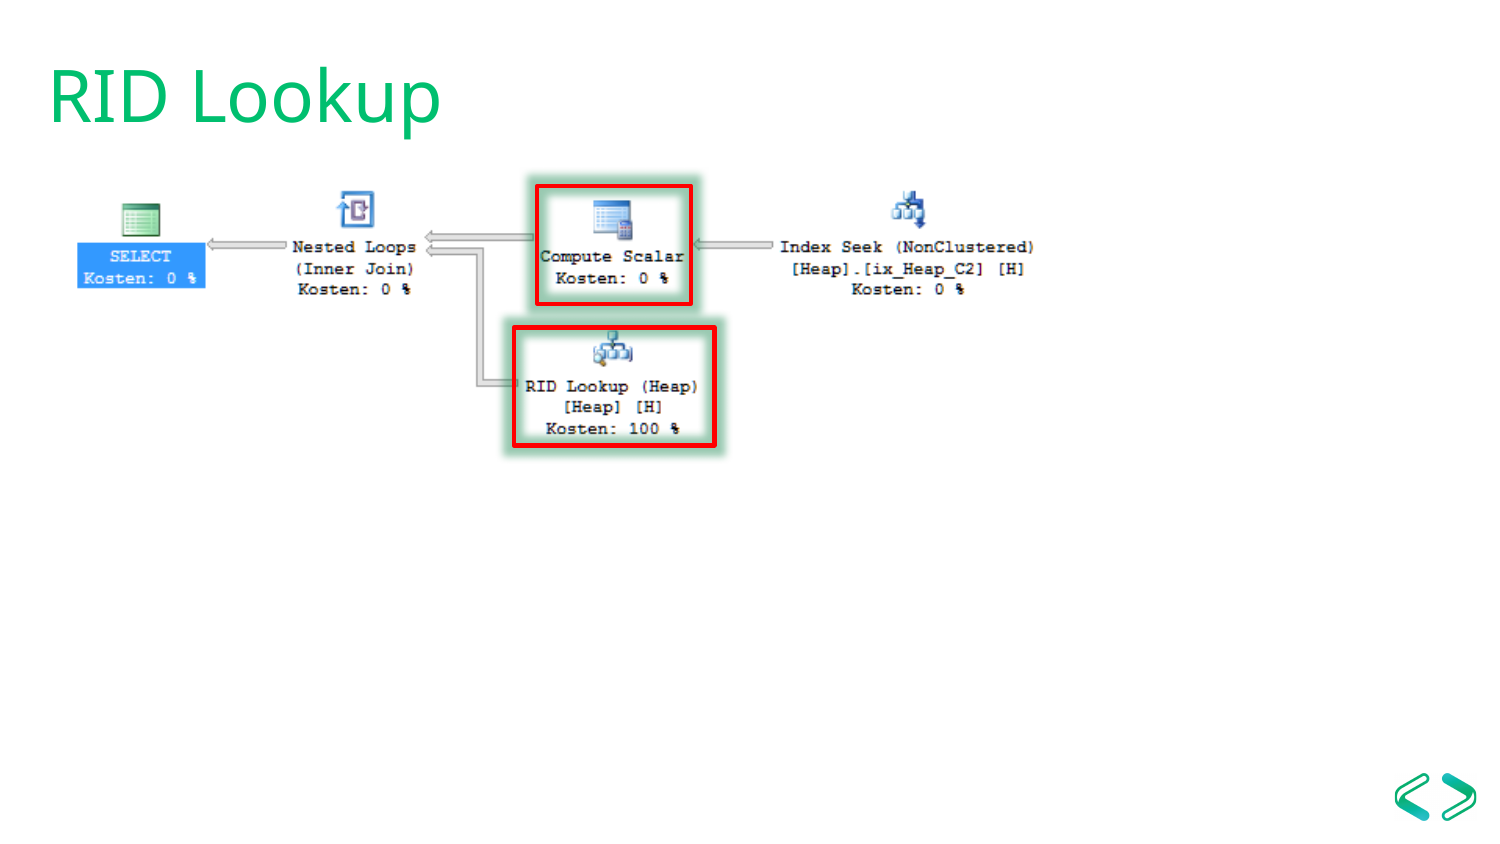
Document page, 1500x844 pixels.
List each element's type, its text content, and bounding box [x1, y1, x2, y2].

picture [76, 185, 1067, 453]
title RID Lookup [47, 46, 1454, 141]
